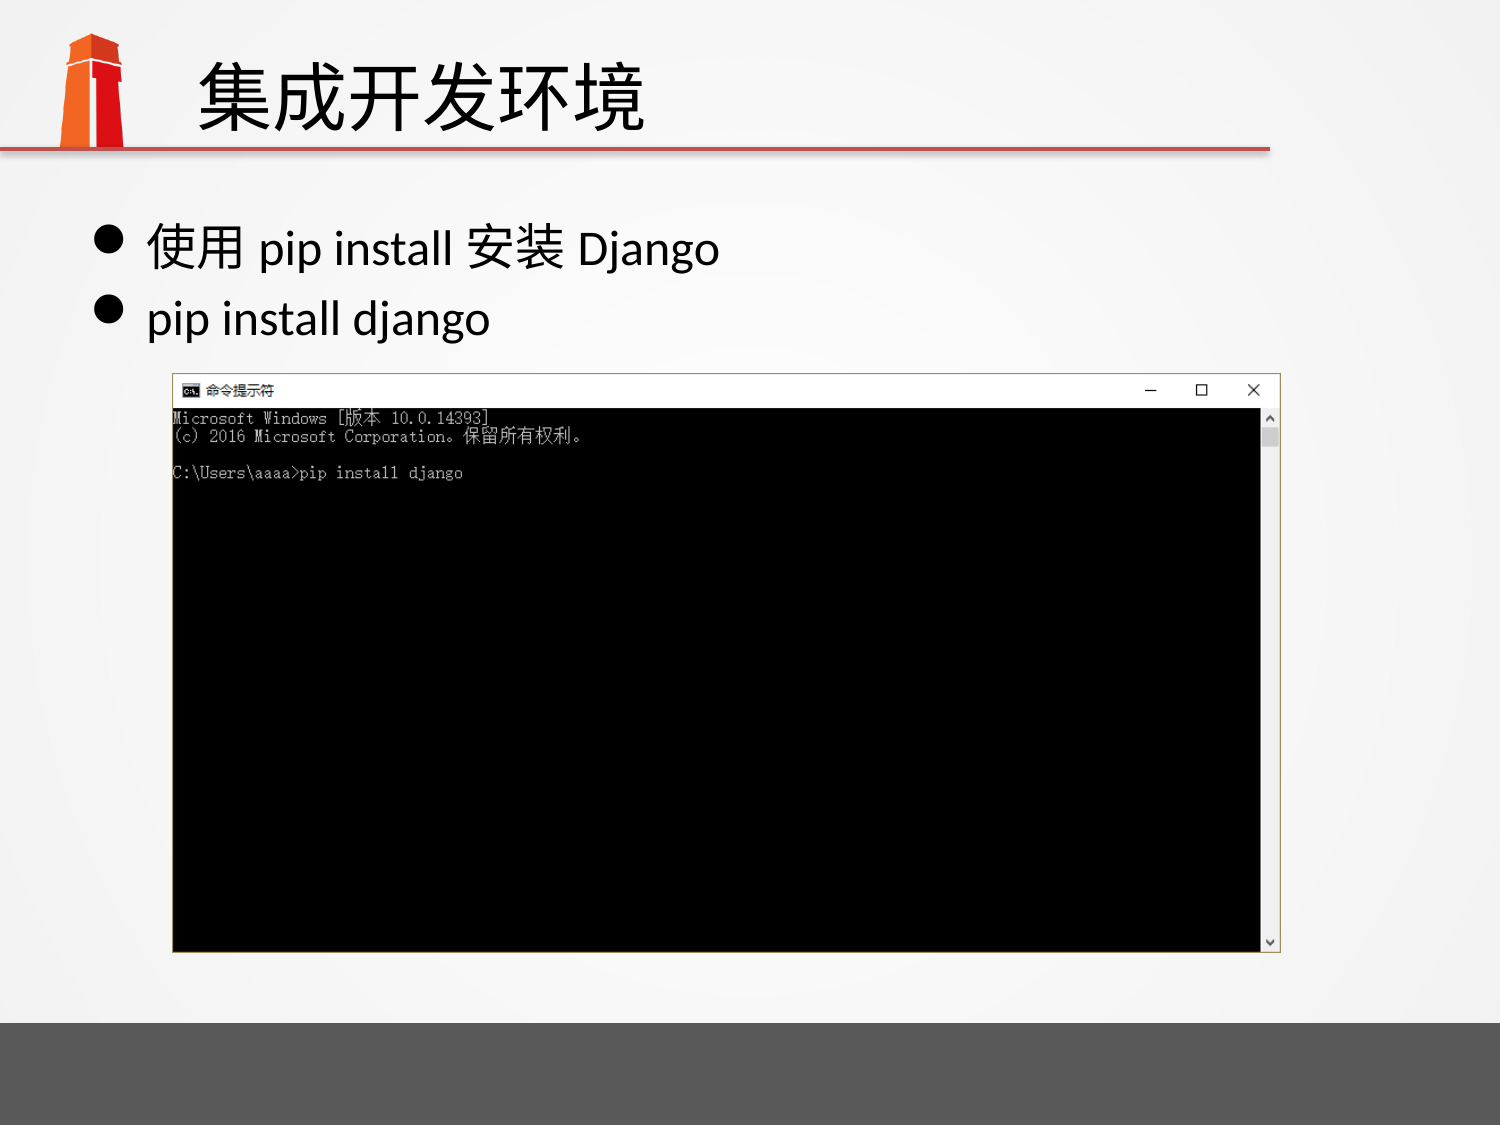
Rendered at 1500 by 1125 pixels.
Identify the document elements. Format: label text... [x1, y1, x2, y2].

title 集成开发环境 [183, 42, 1270, 149]
picture [172, 373, 1281, 953]
list 使用pip install安装Django pip install django [75, 208, 1425, 1005]
picture [16, 11, 166, 147]
